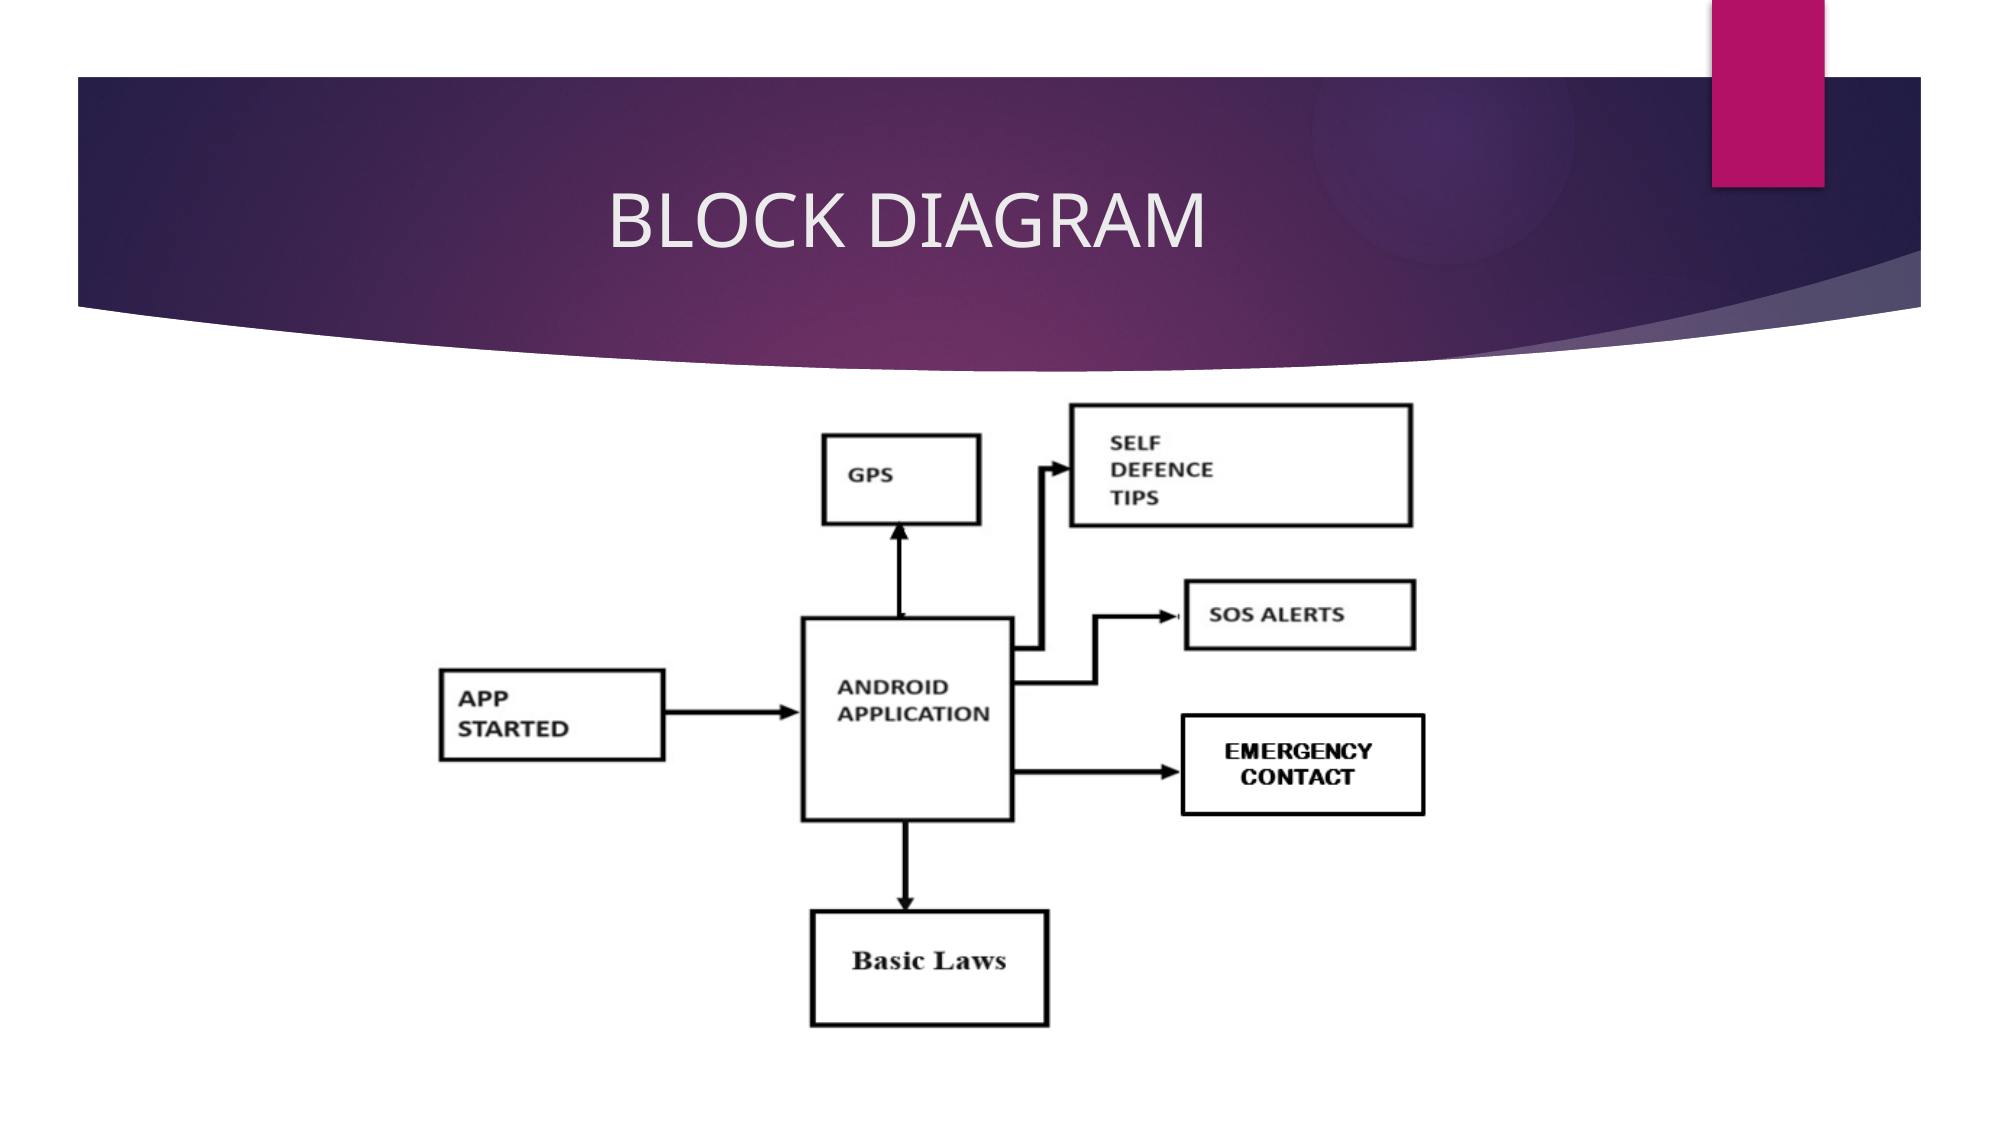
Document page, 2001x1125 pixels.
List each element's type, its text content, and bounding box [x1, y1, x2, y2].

title BLOCK DIAGRAM [189, 159, 1627, 276]
picture [389, 394, 1530, 1085]
